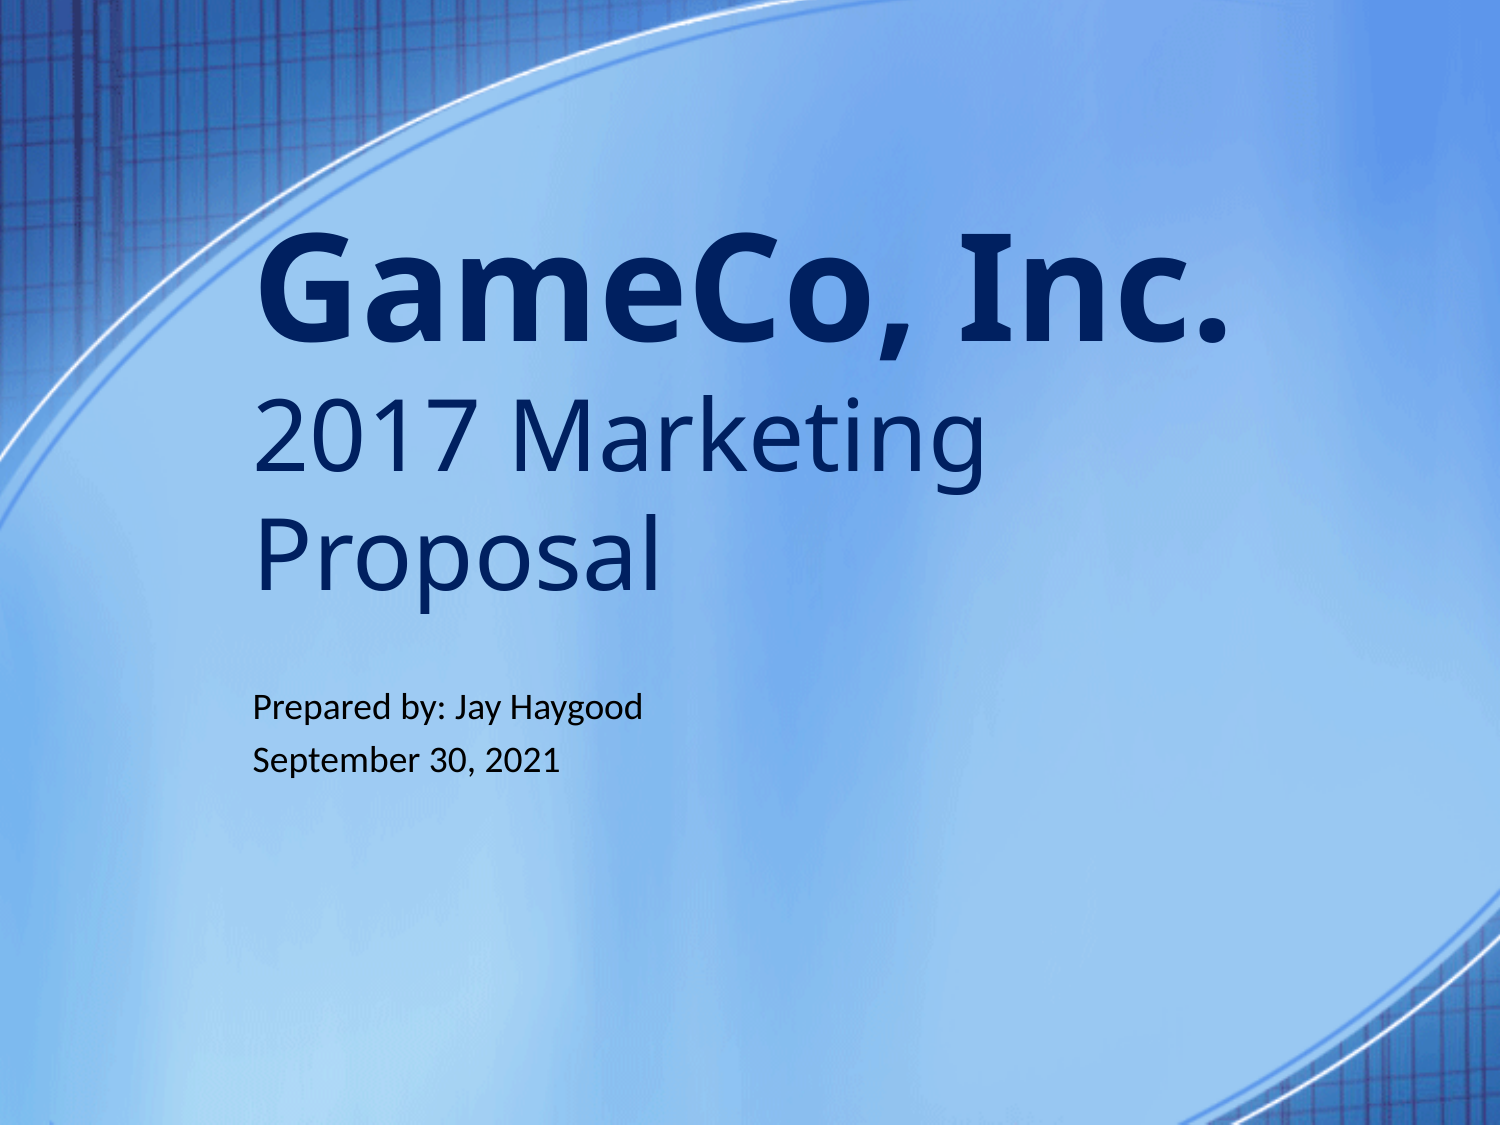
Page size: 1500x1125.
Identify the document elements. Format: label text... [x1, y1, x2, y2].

picture [0, 0, 1500, 1125]
subtitle Prepared by: Jay Haygood September 30, 2021 [237, 650, 1050, 894]
title GameCo, Inc. 2017 Marketing Proposal [237, 375, 1400, 619]
